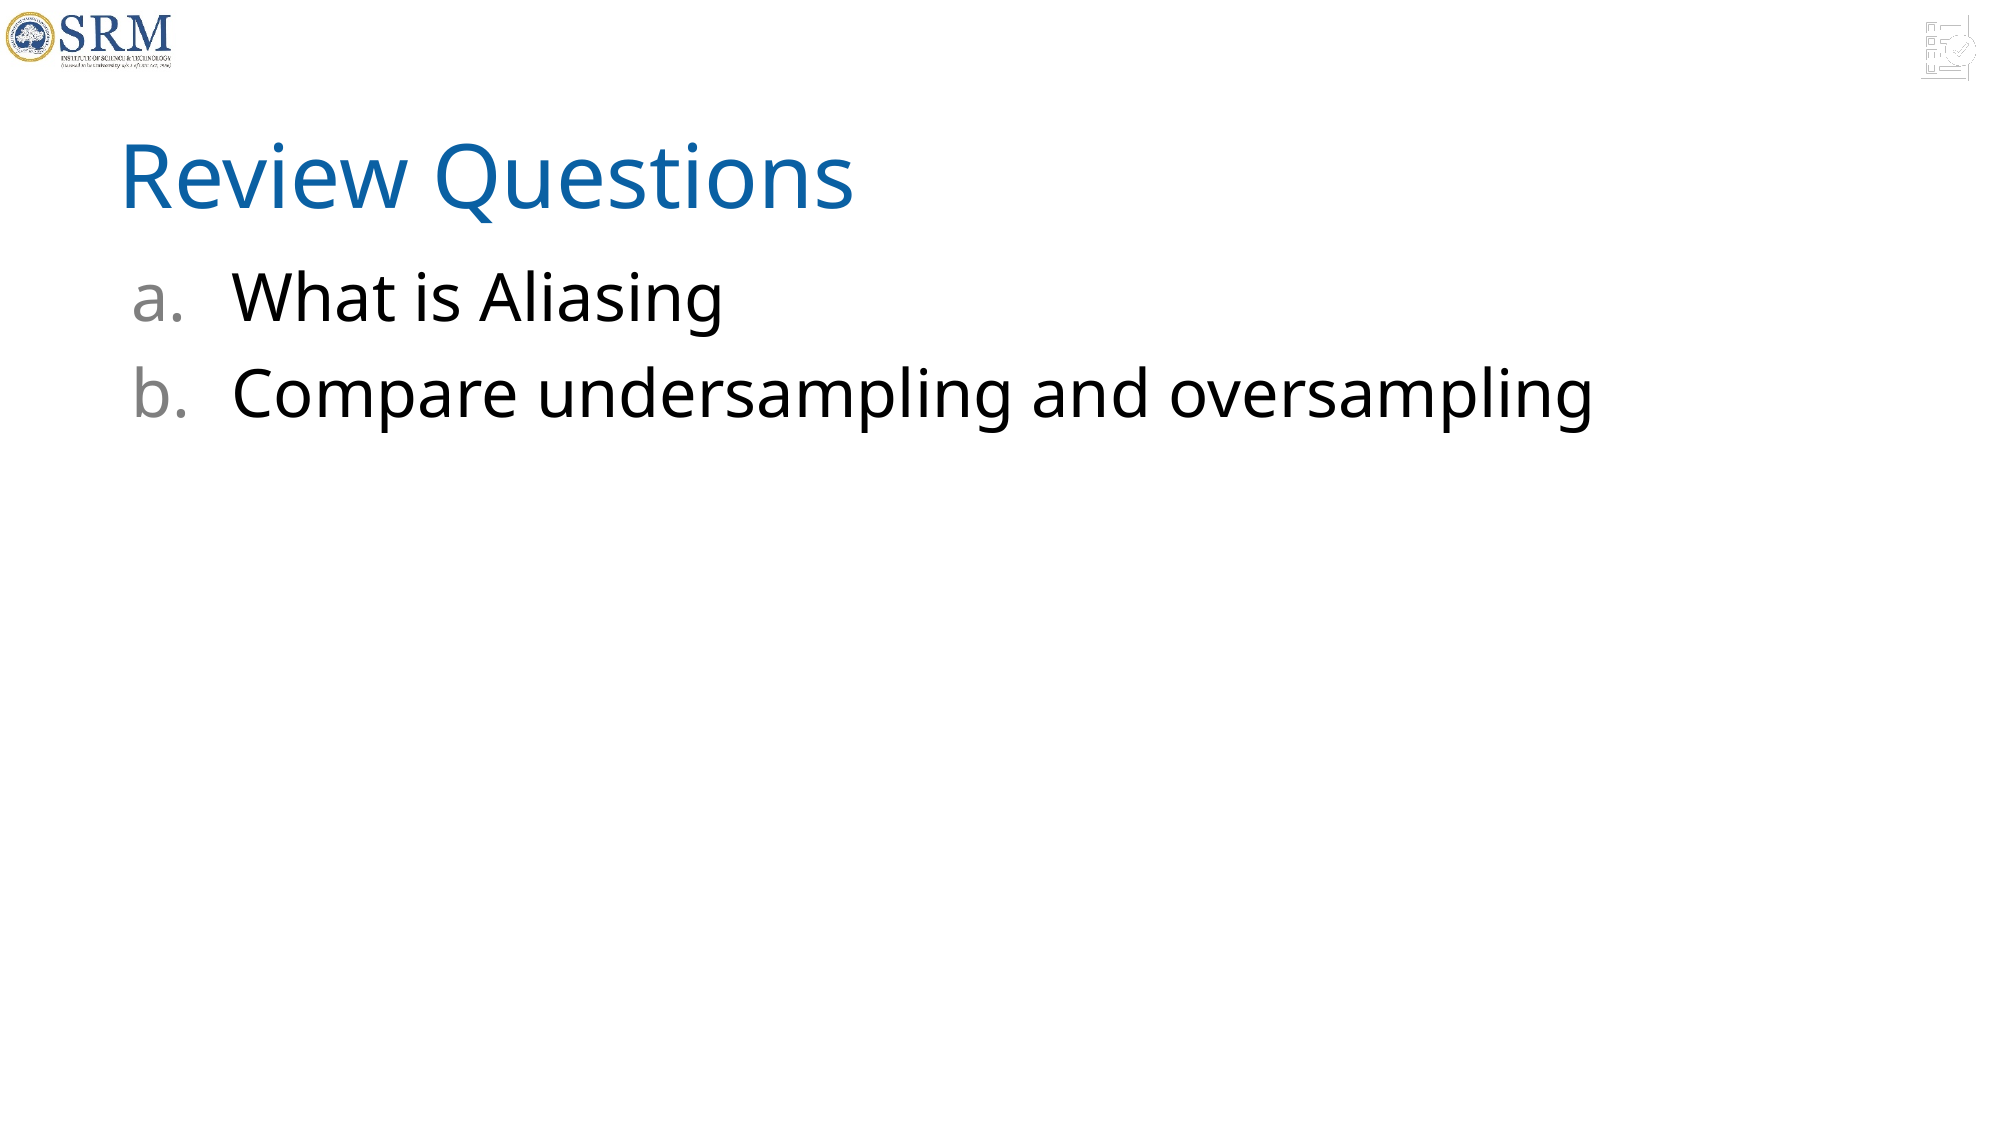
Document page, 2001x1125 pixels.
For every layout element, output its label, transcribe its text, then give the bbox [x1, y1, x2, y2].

list Review Questions [103, 112, 1821, 241]
picture [0, 0, 177, 76]
picture [1918, 15, 1976, 81]
list What is Aliasing Compare undersampling and oversampling [116, 247, 1817, 1013]
